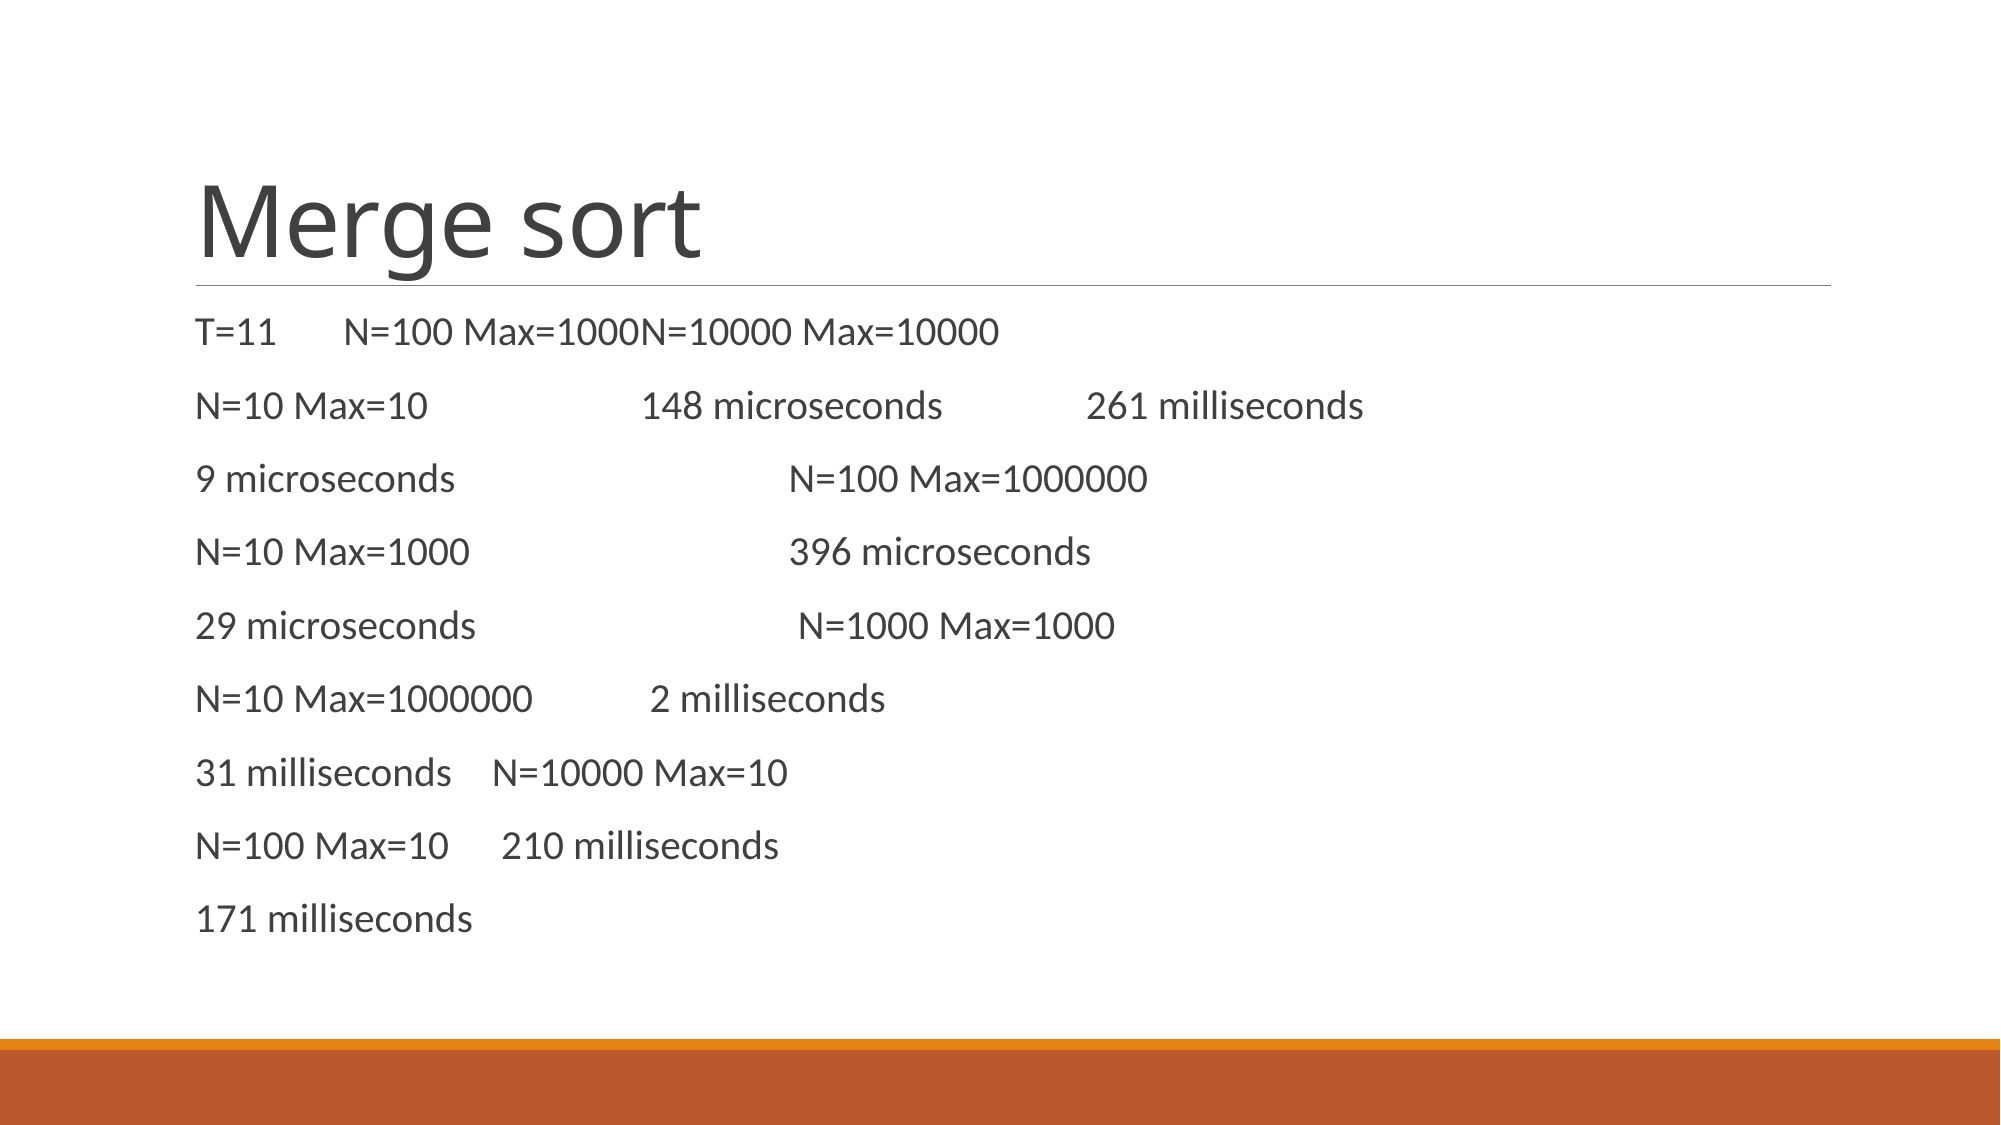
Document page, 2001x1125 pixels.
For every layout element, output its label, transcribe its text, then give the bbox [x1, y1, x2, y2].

title Merge sort [180, 47, 1830, 285]
list T=11 N=100 Max=1000 N=10000 Max=10000 N=10 Max=10 148 microseconds 261 milliseconds 9 microseconds N=100 Max=1000000 N=10 Max=1000 396 microseconds 29 microseconds N=1000 Max=1000 N=10 Max=1000000 2 milliseconds 31 milliseconds N=10000 Max=10 N=100 Max=10 210 milliseconds 171 milliseconds [180, 302, 1830, 963]
